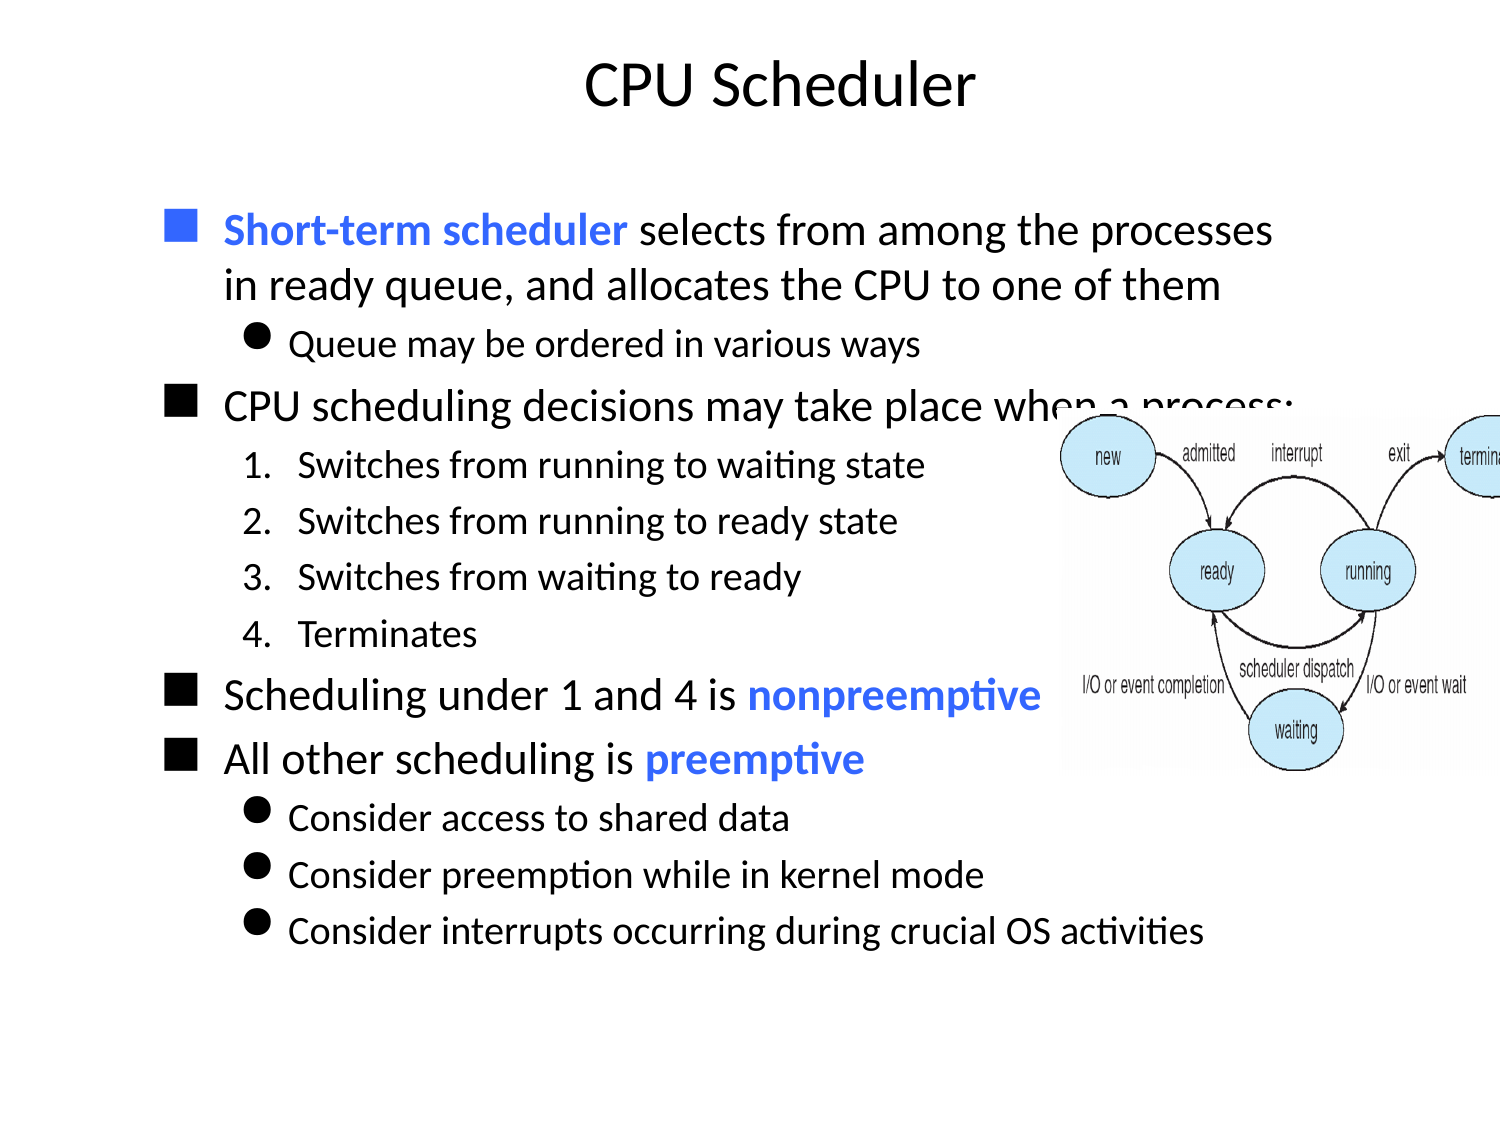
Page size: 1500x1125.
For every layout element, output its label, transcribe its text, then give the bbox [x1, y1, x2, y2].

list Short-term scheduler selects from among the processes in ready queue, and allocates the CPU to one of them Queue may be ordered in various ways CPU scheduling decisions may take place when a process: 1. Switches from running to waiting state 2. Switches from running to ready state 3. Switches from waiting to ready Terminates Scheduling under 1 and 4 is nonpreemptive All other scheduling is preemptive Consider access to shared data Consider preemption while in kernel mode Consider interrupts occurring during crucial OS activities [153, 191, 1313, 978]
title CPU Scheduler [137, 33, 1425, 128]
picture [1056, 408, 1500, 776]
